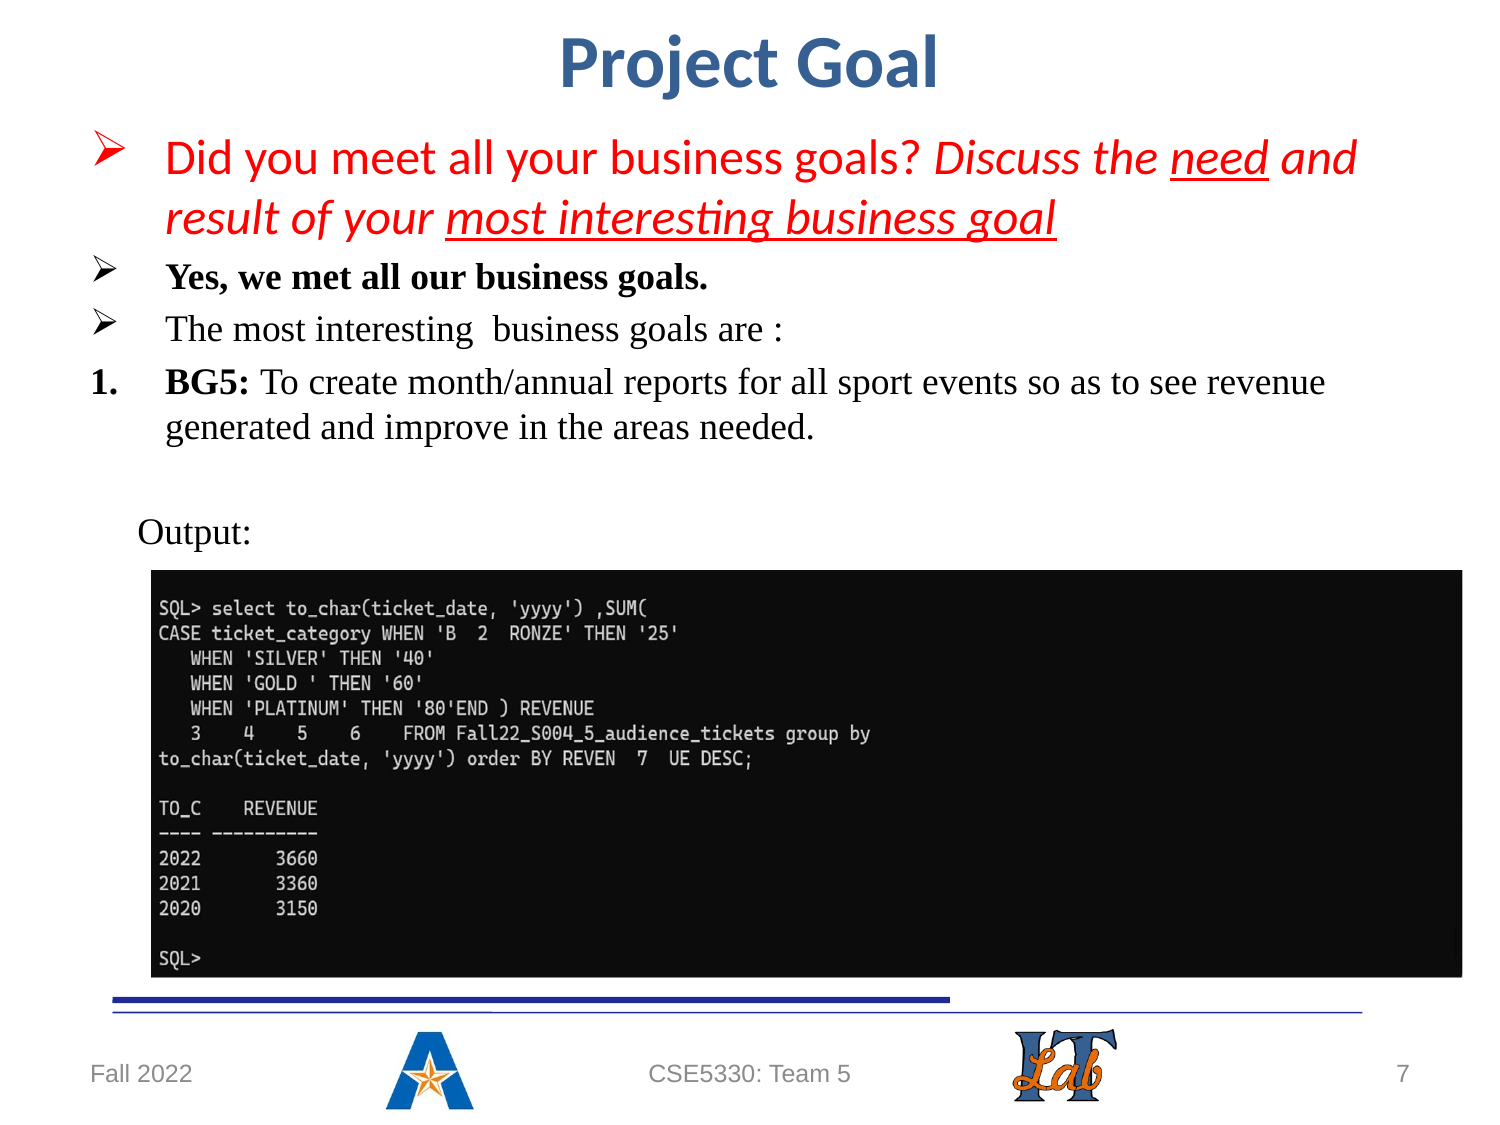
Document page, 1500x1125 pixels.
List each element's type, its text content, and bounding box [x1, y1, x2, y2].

slide_number 7 [1074, 1042, 1425, 1103]
picture [375, 1028, 488, 1114]
title Project Goal [75, 16, 1425, 99]
slide_number Fall 2022 [75, 1042, 425, 1103]
picture [1012, 1028, 1117, 1102]
footer CSE5330: Team 5 [512, 1042, 988, 1103]
picture [149, 569, 1463, 978]
list Did you meet all your business goals? Discuss the need and result of your most interesting business goal Yes, we met all our business goals. The most interesting business goals are : BG5: To create month/annual reports for all sport events so as to see revenue generated and improve in the areas needed. Output: [75, 116, 1425, 978]
